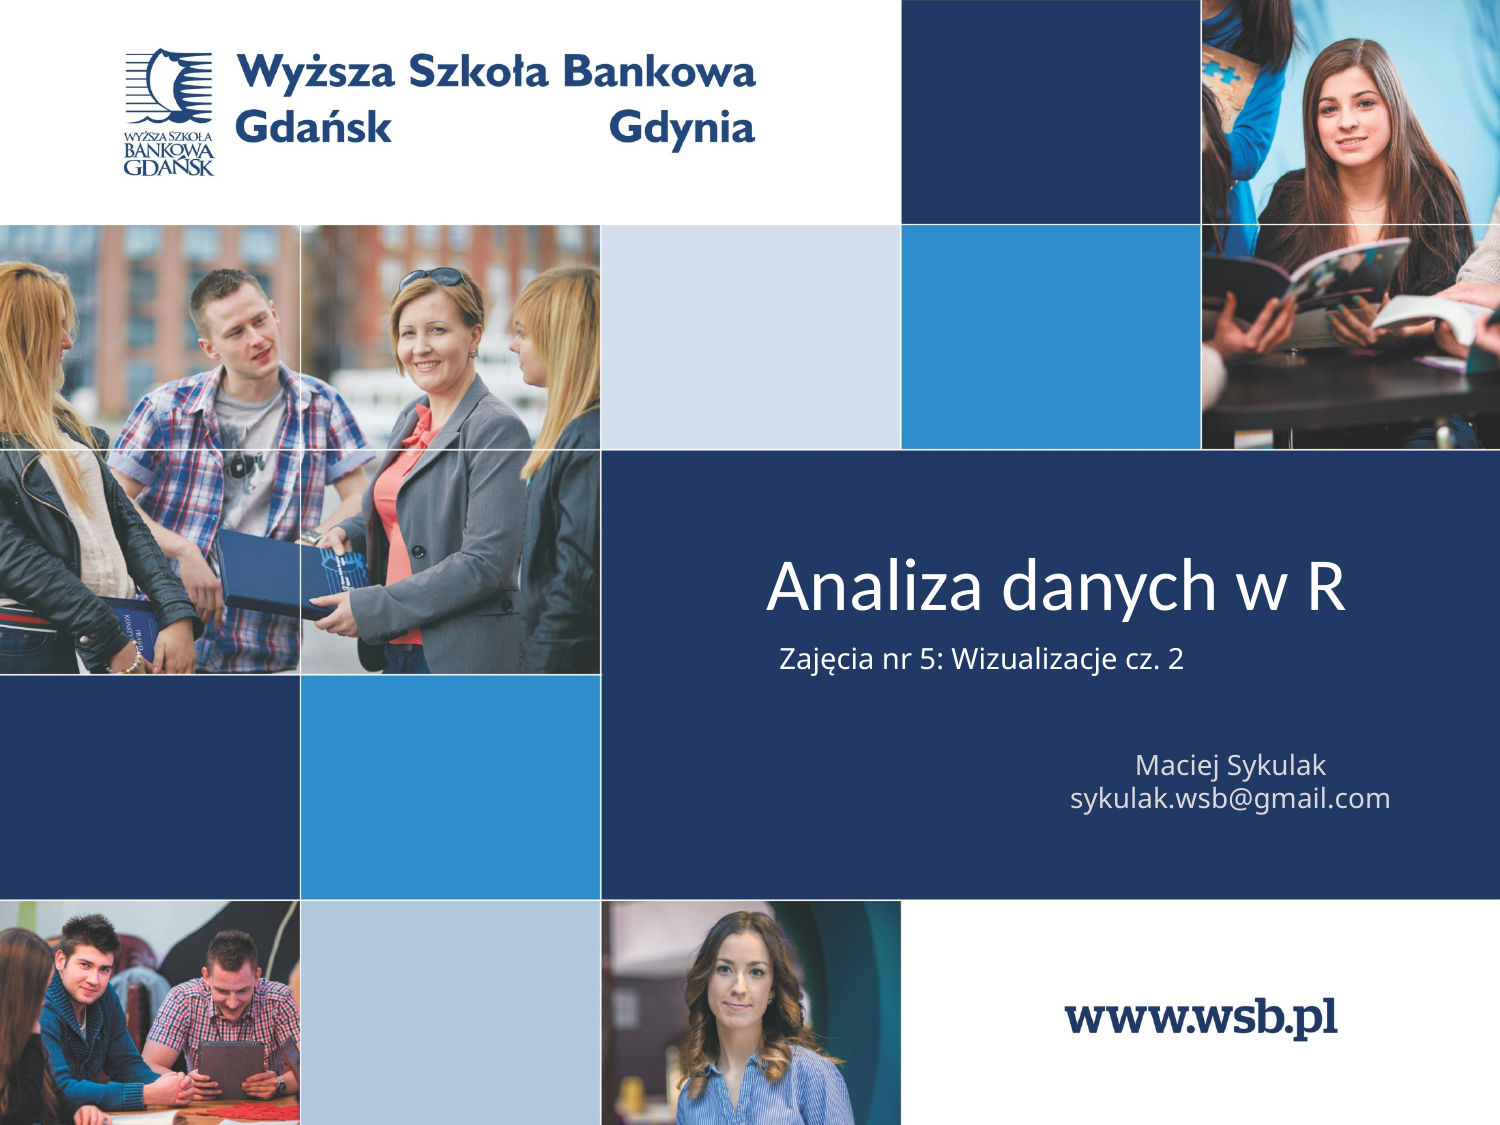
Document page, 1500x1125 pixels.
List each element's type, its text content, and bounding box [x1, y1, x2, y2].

picture [0, 0, 1500, 1125]
text_box Zajęcia nr 5: Wizualizacje cz. 2 [764, 633, 1329, 693]
title Analiza danych w R [655, 468, 1458, 693]
subtitle Maciej Sykulak sykulak.wsb@gmail.com [986, 739, 1476, 823]
